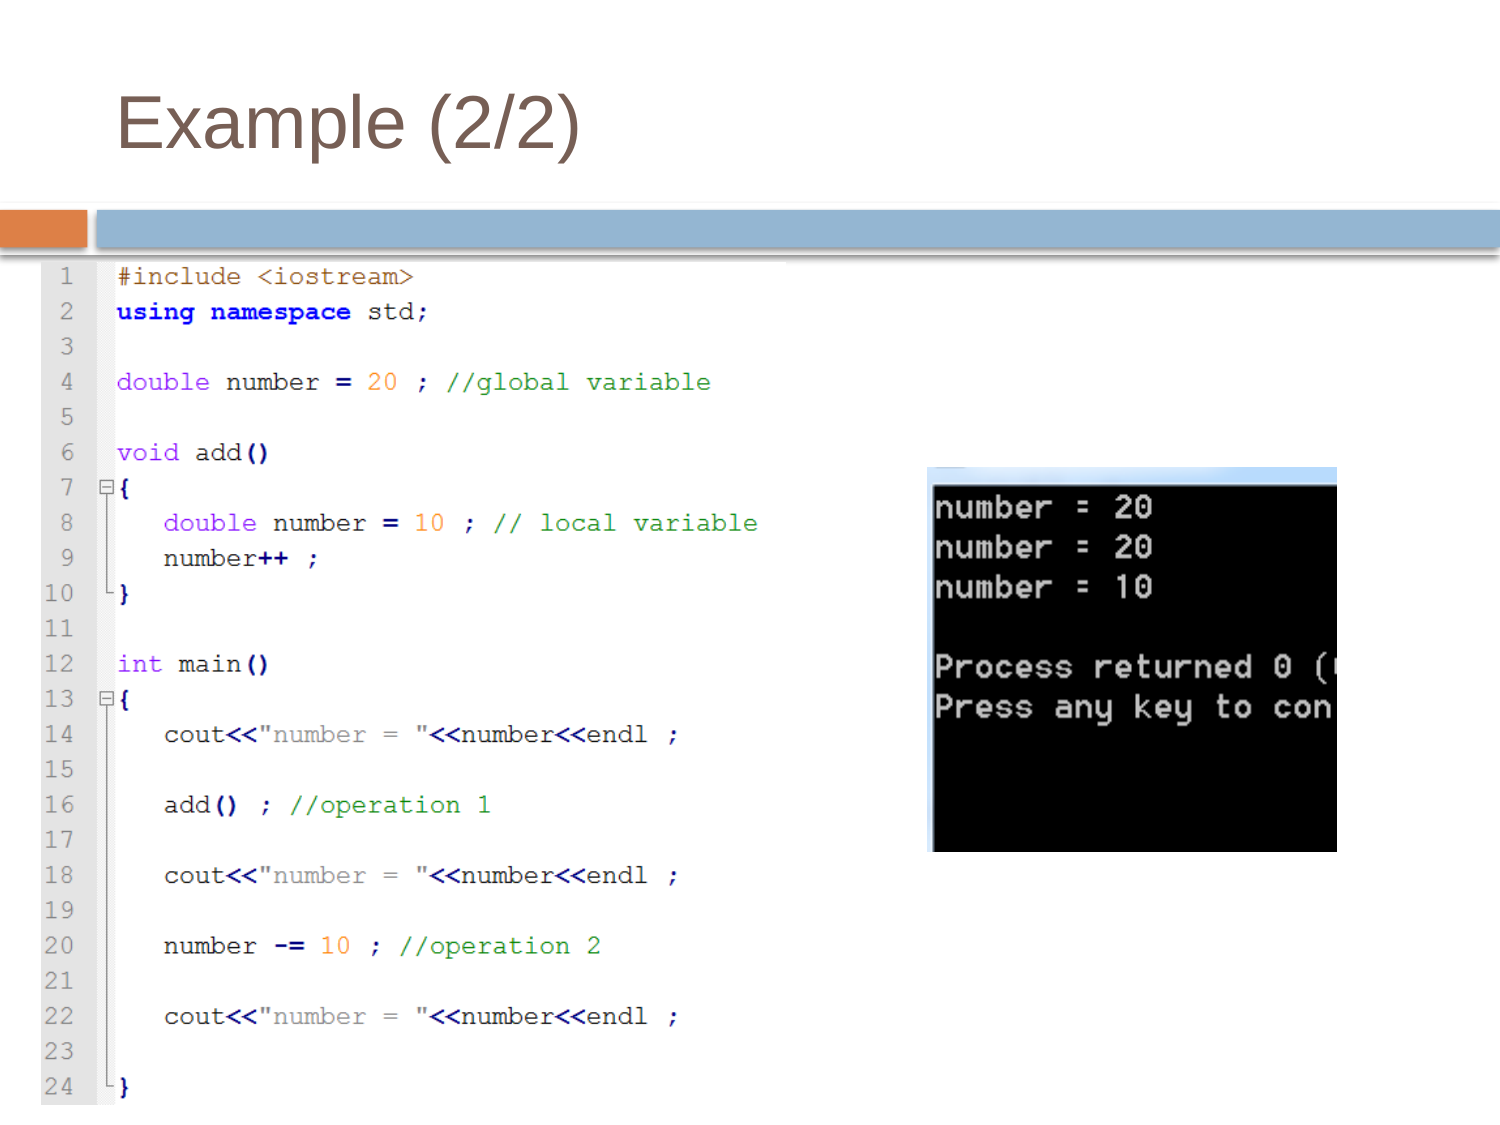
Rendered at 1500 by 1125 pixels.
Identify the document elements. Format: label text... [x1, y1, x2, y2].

title Example (2/2) [100, 37, 1438, 200]
picture [40, 262, 786, 1105]
picture [926, 467, 1337, 852]
